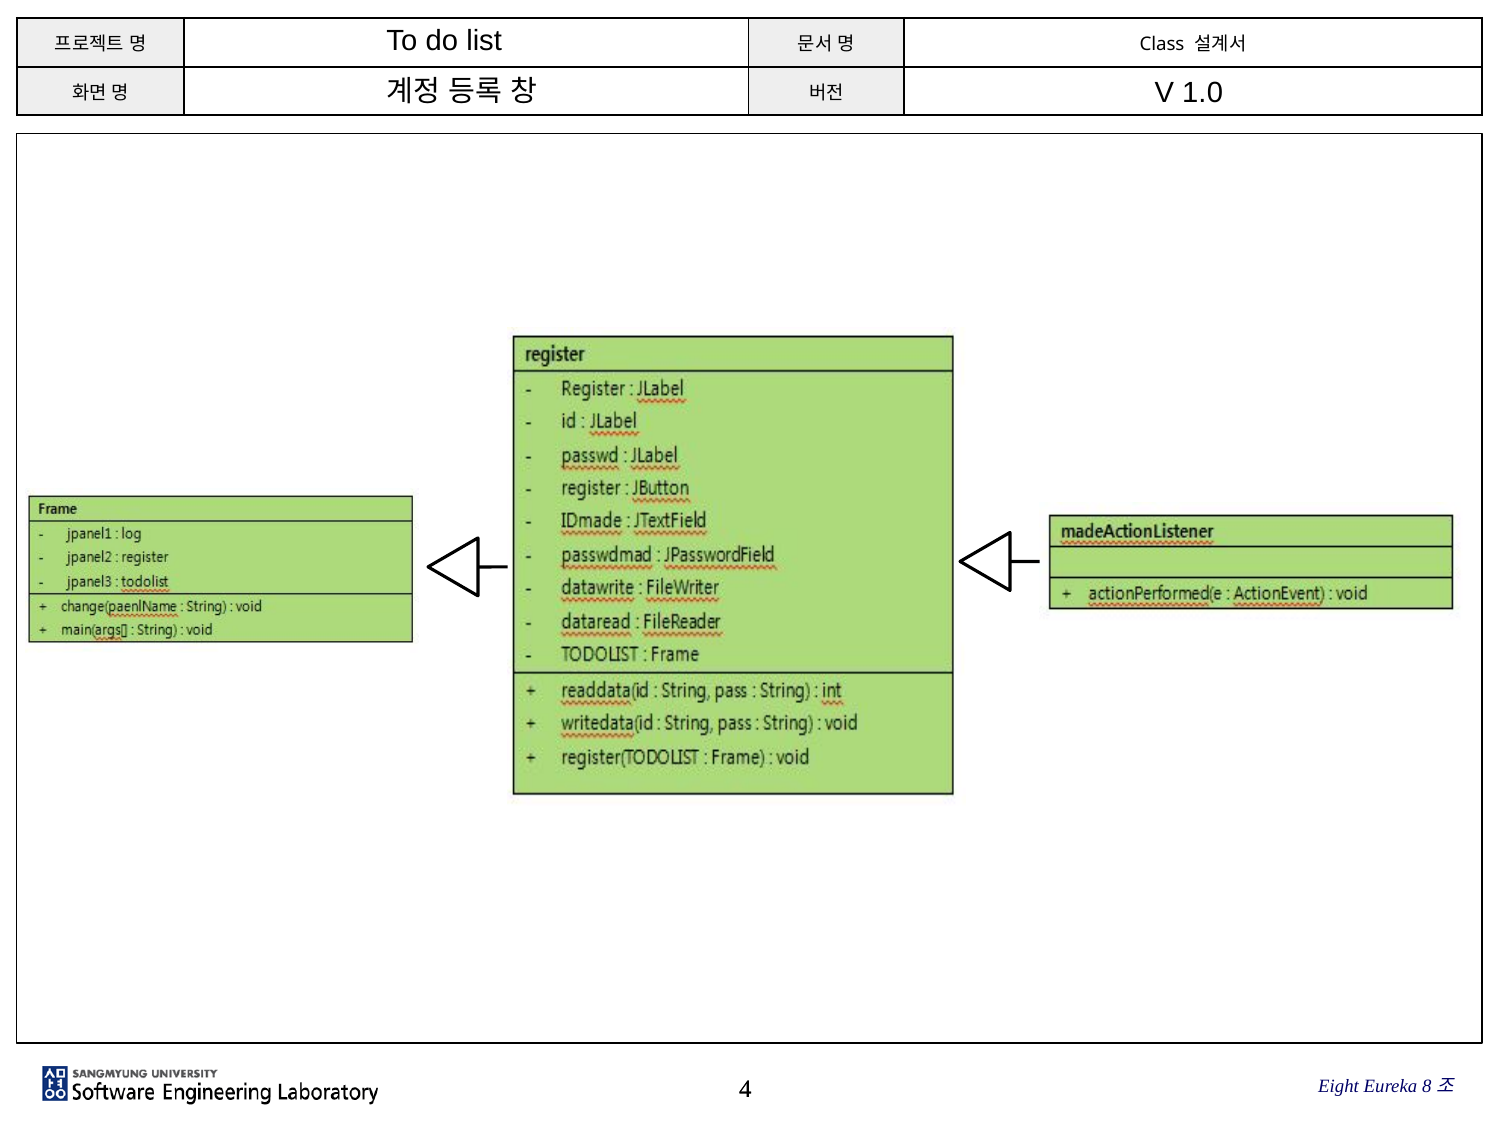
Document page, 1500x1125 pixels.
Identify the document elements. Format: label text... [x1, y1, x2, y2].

text_box [969, 532, 1011, 591]
picture [42, 1066, 382, 1106]
text_box [428, 537, 478, 596]
picture [25, 487, 420, 653]
text_box 계정 등록 창 [371, 76, 592, 104]
picture [507, 327, 966, 807]
text_box V 1.0 [1139, 78, 1360, 105]
footer Eight Eureka 8조 [994, 1060, 1454, 1110]
picture [1039, 501, 1468, 621]
text_box To do list [371, 25, 592, 53]
